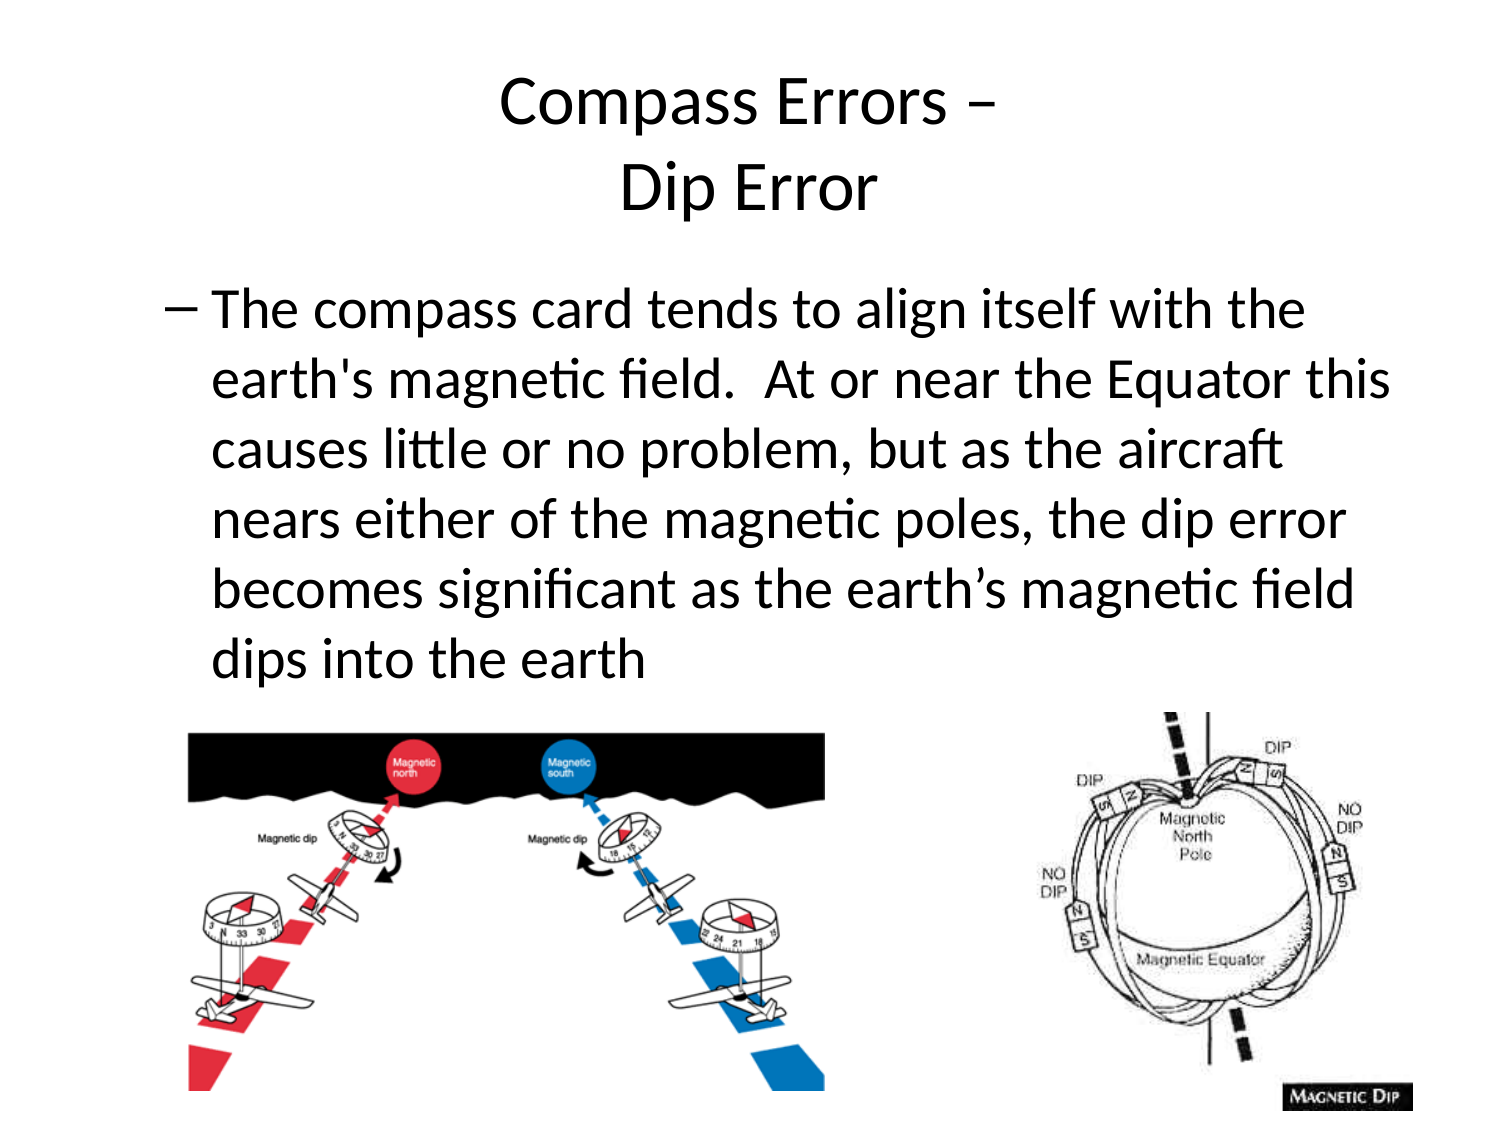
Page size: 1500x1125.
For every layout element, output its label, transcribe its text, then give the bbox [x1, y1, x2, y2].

list The compass card tends to align itself with the earth's magnetic field. At or near the Equator this causes little or no problem, but as the aircraft nears either of the magnetic poles, the dip error becomes significant as the earth’s magnetic field dips into the earth [75, 262, 1425, 1005]
slide_number 5 [1416, 1042, 1425, 1103]
picture [187, 732, 826, 1092]
picture [1012, 712, 1413, 1112]
title Compass Errors – Dip Error [75, 45, 1425, 233]
